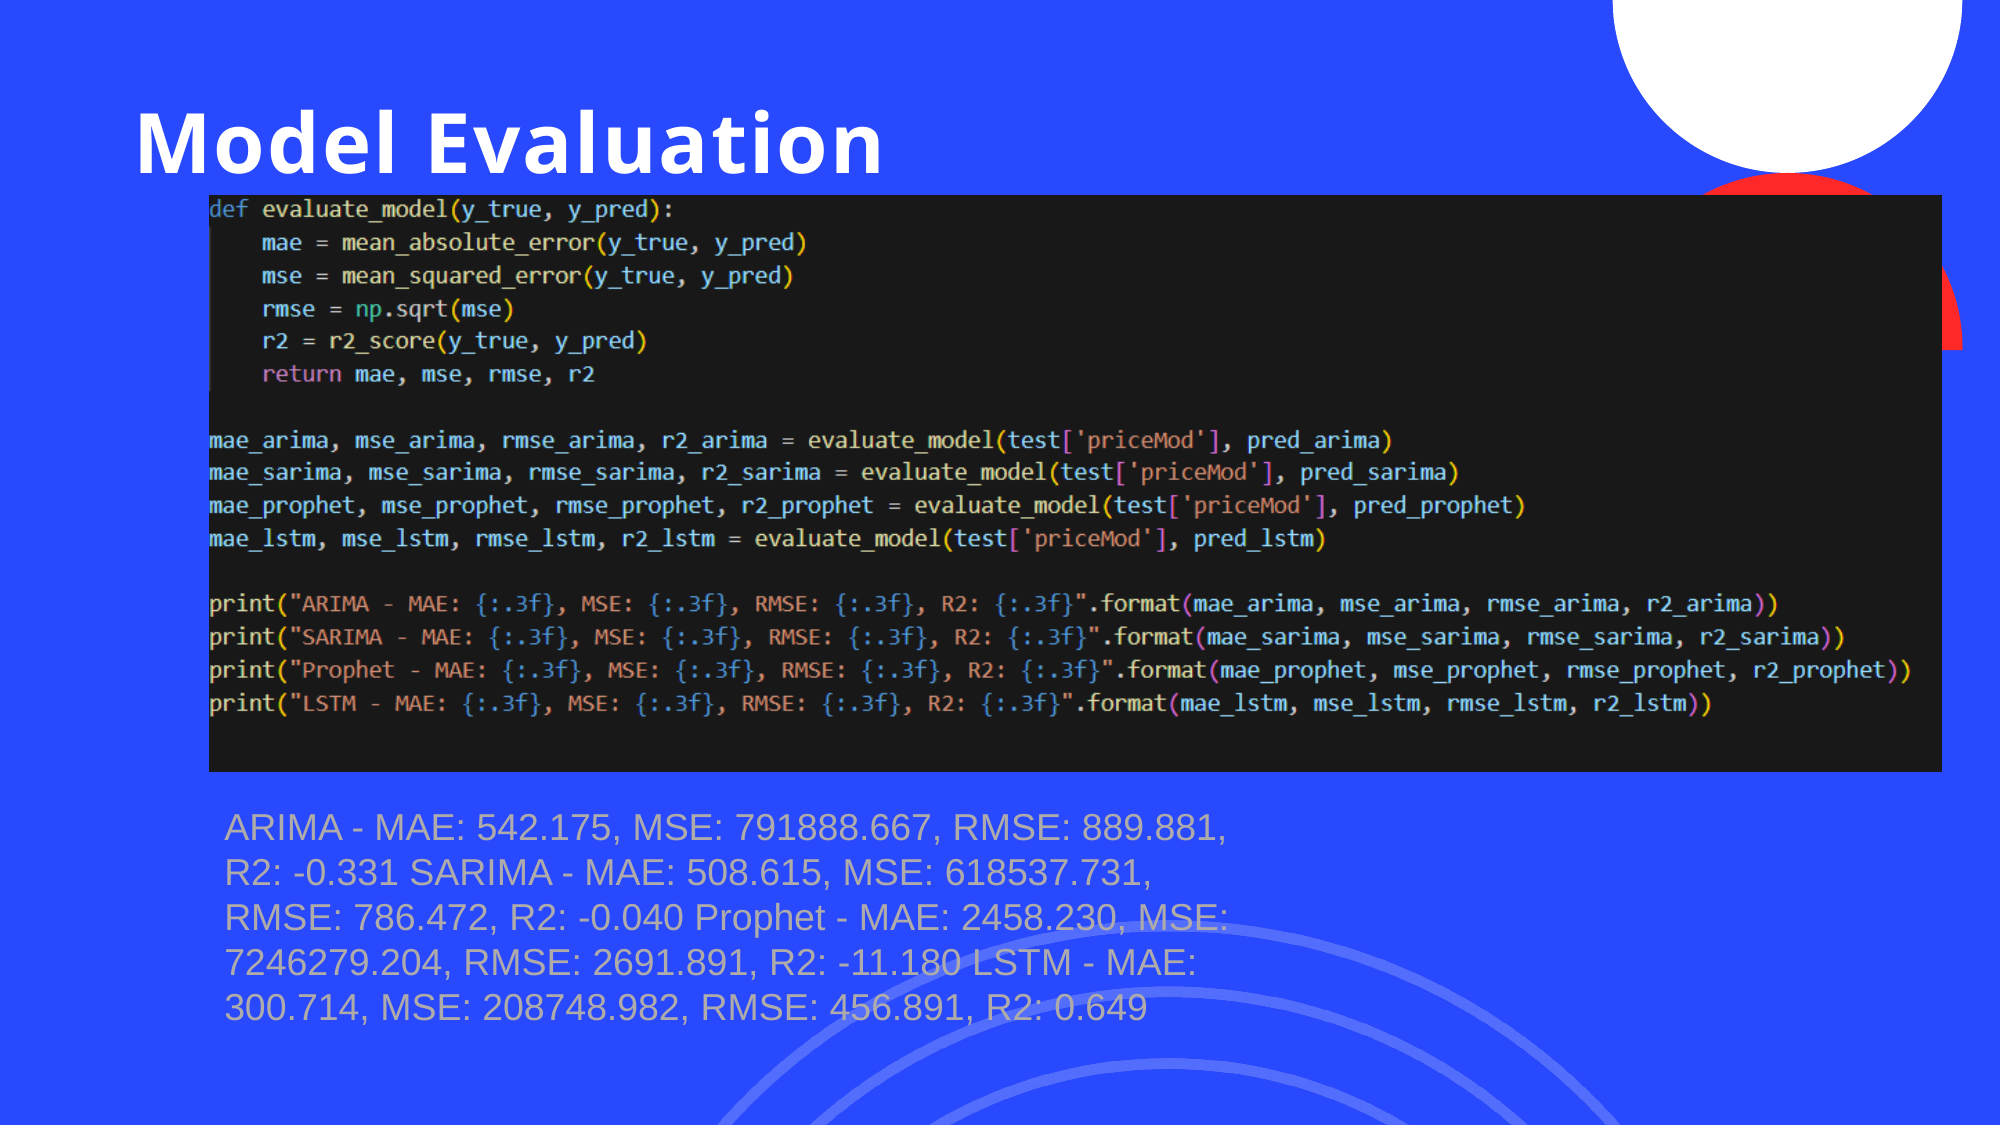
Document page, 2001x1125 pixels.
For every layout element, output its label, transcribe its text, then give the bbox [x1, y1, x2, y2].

picture [209, 195, 1942, 772]
title Model Evaluation [133, 101, 1410, 219]
picture [567, 920, 1770, 1125]
text_box ARIMA - MAE: 542.175, MSE: 791888.667, RMSE: 889.881, R2: -0.331 SARIMA - MAE: 508.615, MSE: 618537.731, RMSE: 786.472, R2: -0.040 Prophet - MAE: 2458.230, MSE: 7246279.204, RMSE: 2691.891, R2: -11.180 LSTM - MAE: 300.714, MSE: 208748.982, RMSE: 456.891, R2: 0.649 [209, 795, 1289, 1035]
